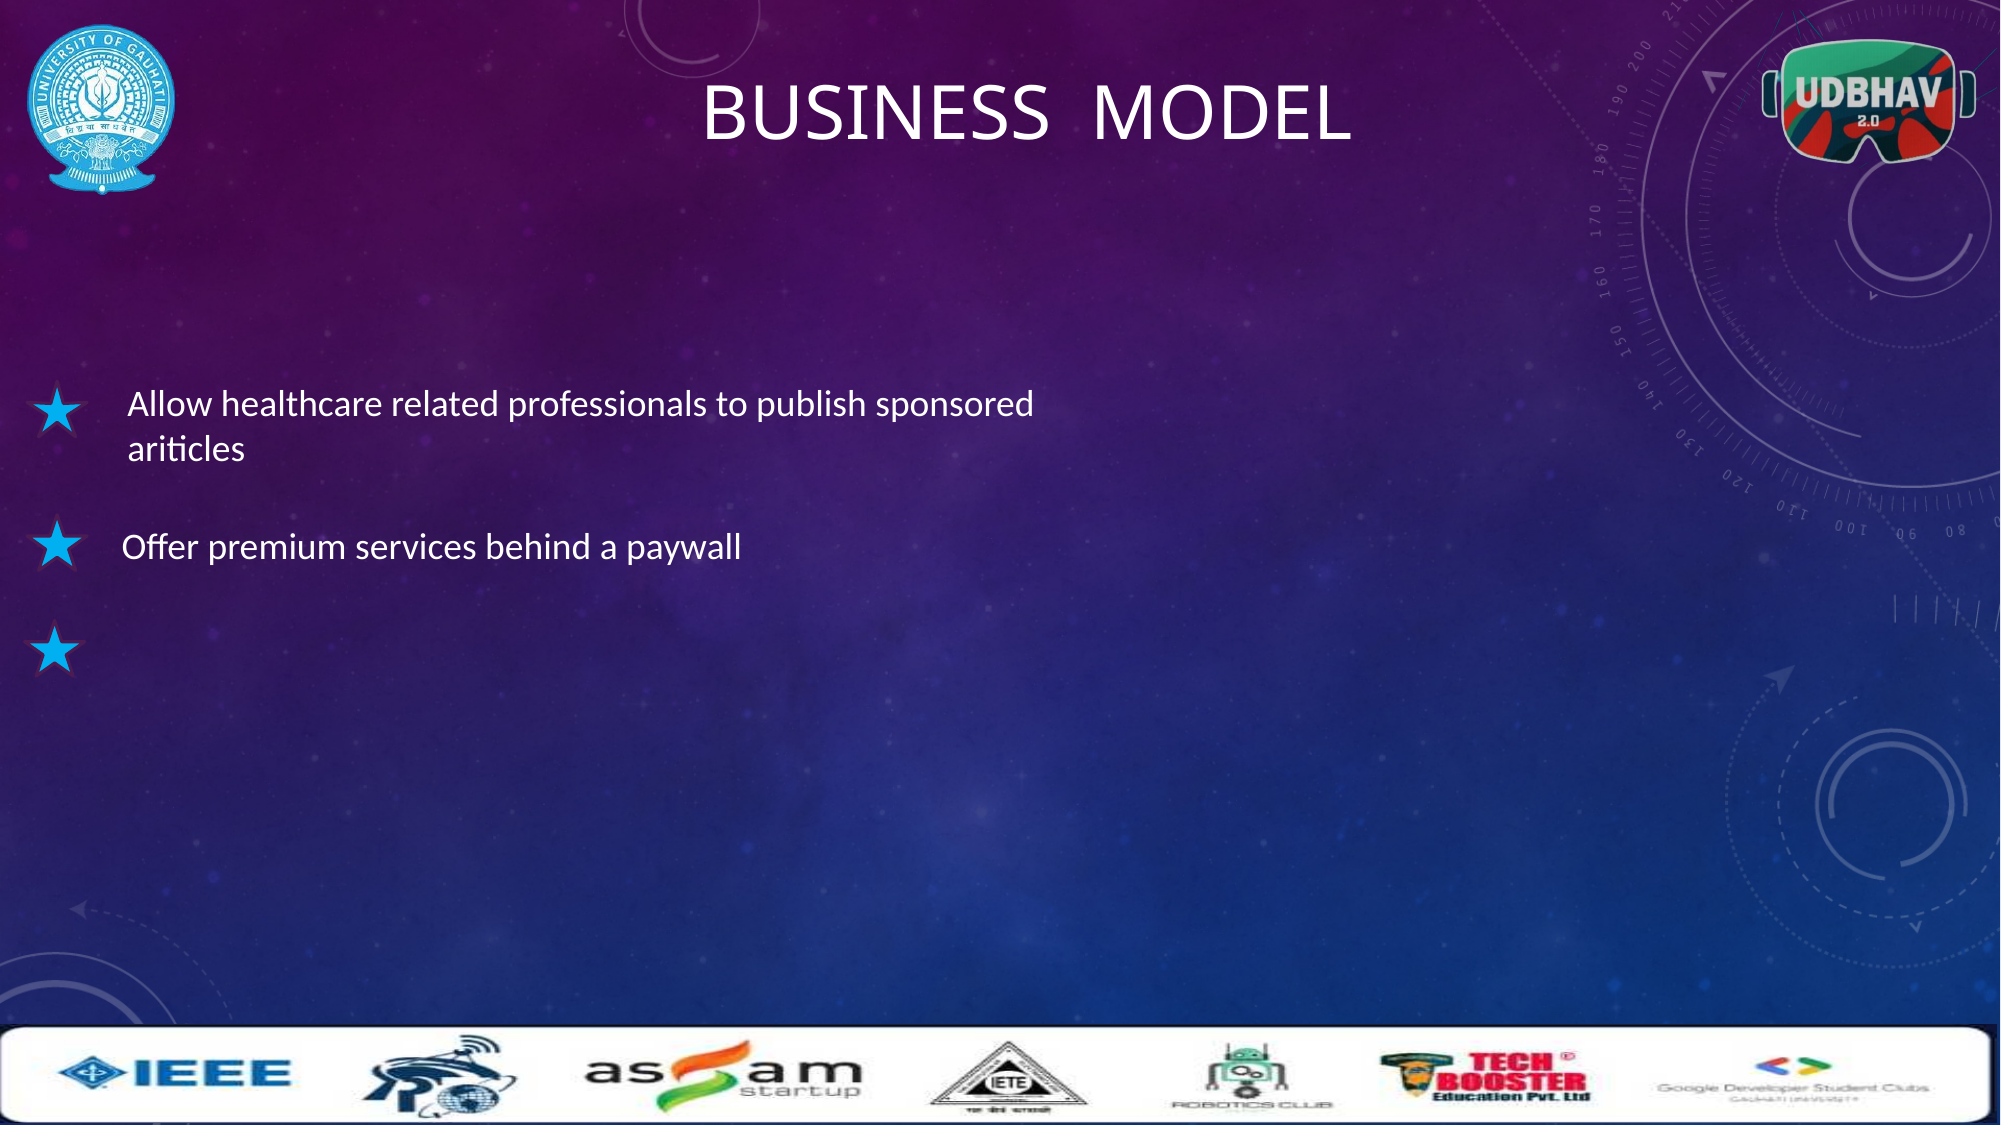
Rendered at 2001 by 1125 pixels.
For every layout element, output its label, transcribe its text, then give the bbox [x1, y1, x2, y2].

text_box [25, 379, 89, 439]
title BUSINESS mODEL [100, 0, 1763, 229]
picture [0, 0, 2001, 1125]
text_box [25, 513, 89, 572]
text_box Offer premium services behind a paywall [98, 514, 1099, 575]
text_box Allow healthcare related professionals to publish sponsored ariticles [112, 371, 1113, 476]
text_box [23, 618, 87, 678]
